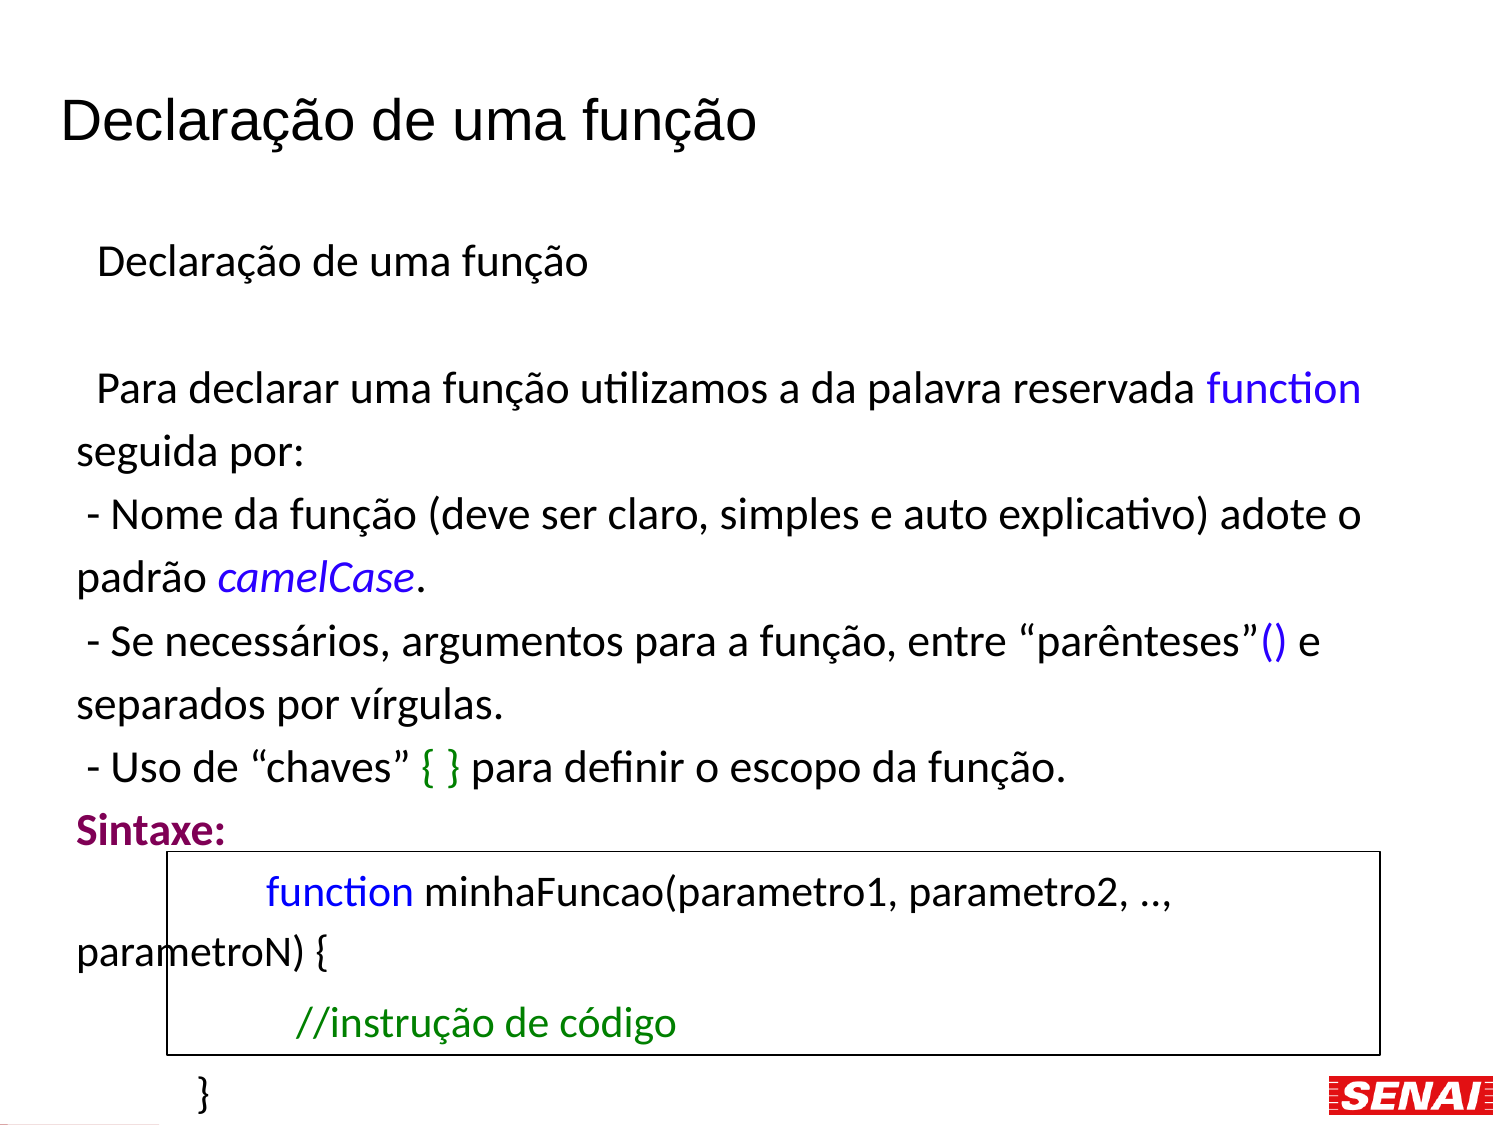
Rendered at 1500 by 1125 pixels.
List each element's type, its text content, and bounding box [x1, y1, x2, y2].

picture [1329, 1076, 1493, 1115]
list Declaração de uma função Para declarar uma função utilizamos a da palavra reservada function seguida por: - Nome da função (deve ser claro, simples e auto explicativo) adote o padrão camelCase. - Se necessários, argumentos para a função, entre “parênteses”() e separados por vírgulas. - Uso de “chaves” { } para definir o escopo da função. Sintaxe: function minhaFuncao(parametro1, parametro2, .., parametroN) { //instrução de código } [61, 212, 1426, 1076]
title Declaração de uma função [45, 26, 1372, 207]
text_box [166, 851, 1381, 1055]
